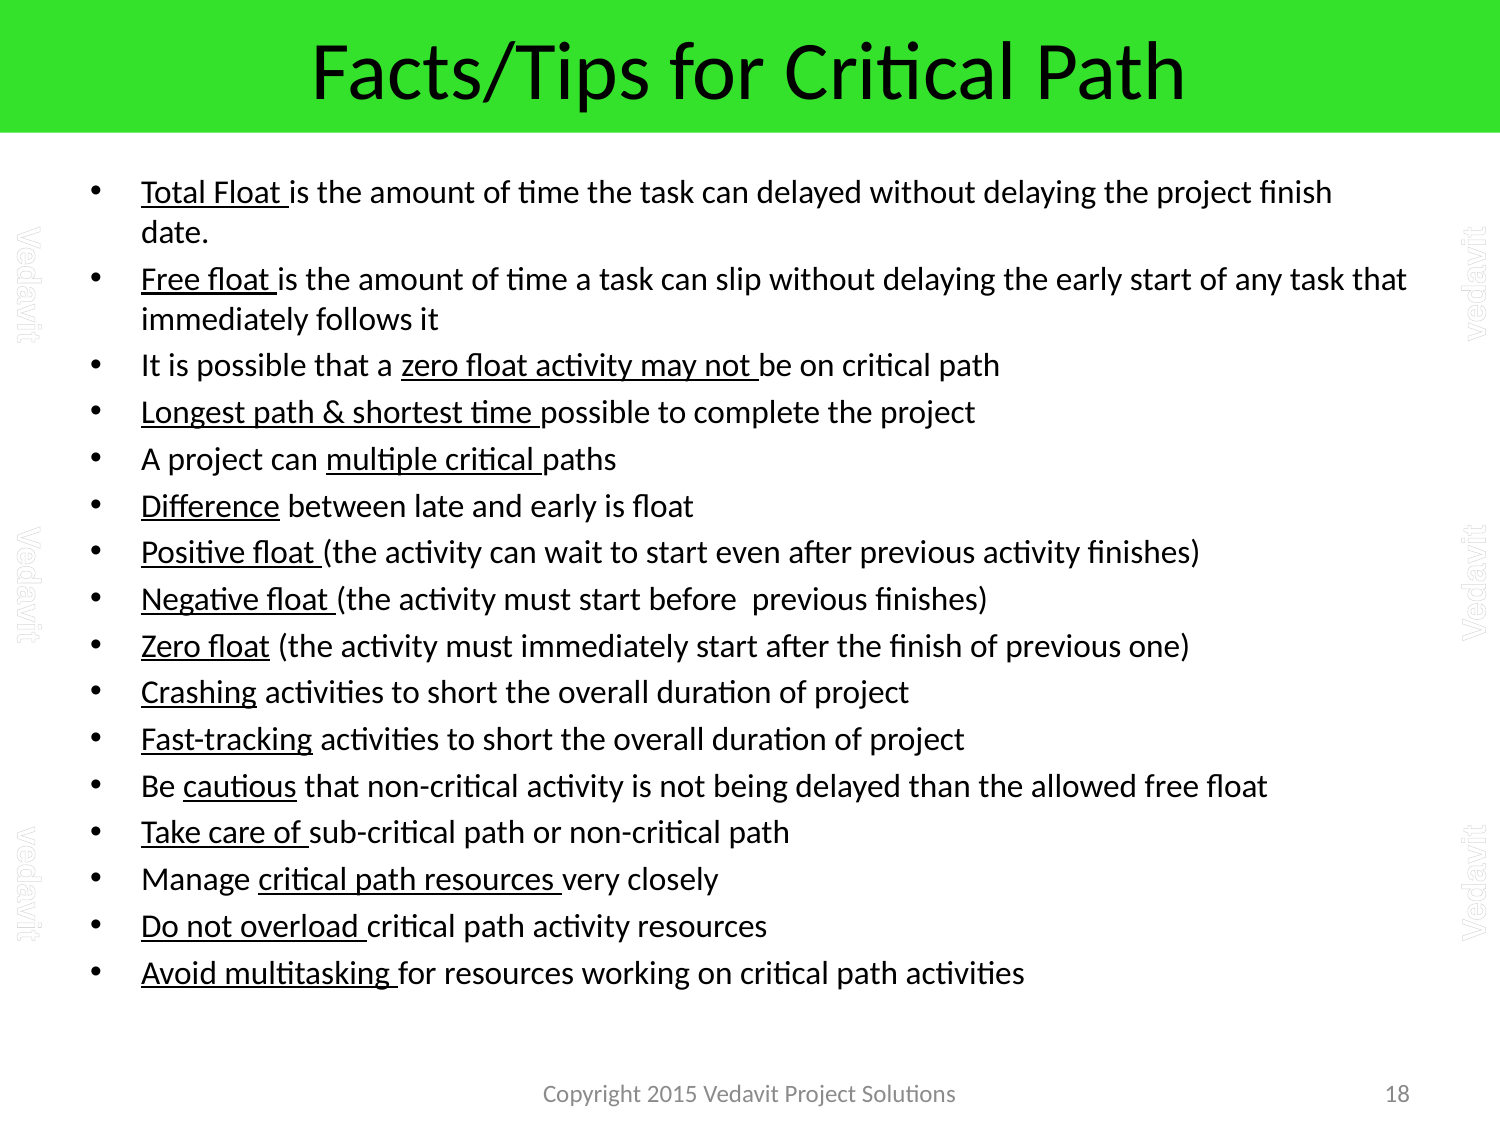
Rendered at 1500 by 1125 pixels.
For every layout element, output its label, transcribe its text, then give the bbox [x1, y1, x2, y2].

footer Copyright 2015 Vedavit Project Solutions [512, 1062, 988, 1123]
title Facts/Tips for Critical Path [0, 0, 1500, 133]
slide_number 18 [1074, 1062, 1425, 1123]
list Total Float is the amount of time the task can delayed without delaying the project finish date. Free float is the amount of time a task can slip without delaying the early start of any task that immediately follows it It is possible that a zero float activity may not be on critical path Longest path & shortest time possible to complete the project A project can multiple critical paths Difference between late and early is float Positive float (the activity can wait to start even after previous activity finishes) Negative float (the activity must start before previous finishes) Zero float (the activity must immediately start after the finish of previous one) Crashing activities to short the overall duration of project Fast-tracking activities to short the overall duration of project Be cautious that non-critical activity is not being delayed than the allowed free float Take care of sub-critical path or non-critical path Manage critical path resources very closely Do not overload critical path activity resources Avoid multitasking for resources working on critical path activities [75, 162, 1425, 1000]
